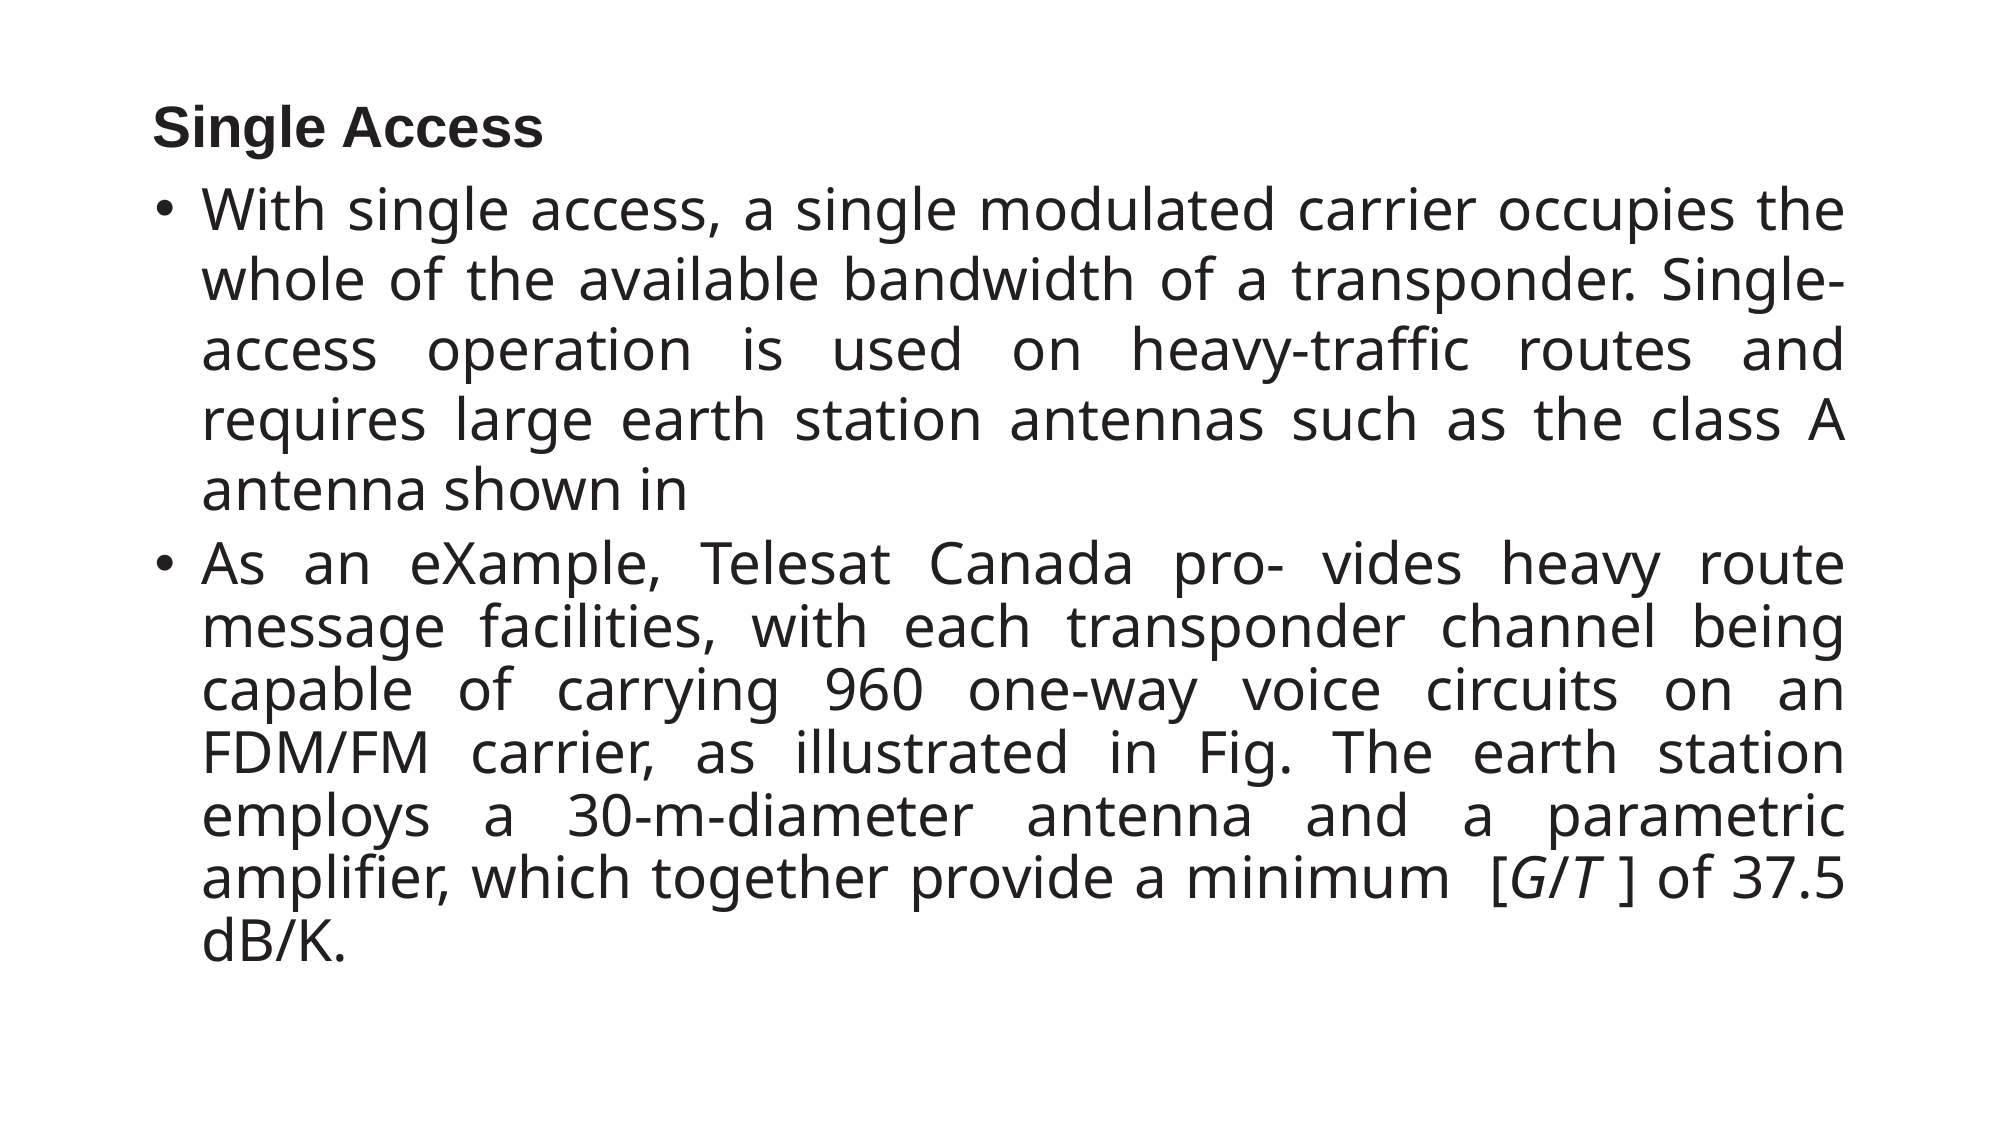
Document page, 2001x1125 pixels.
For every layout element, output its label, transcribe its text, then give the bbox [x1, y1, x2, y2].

list Single Access With single access, a single modulated carrier occupies the whole of the available bandwidth of a transponder. Single-access operation is used on heavy-traffic routes and requires large earth station antennas such as the class A antenna shown in As an example, Telesat Canada pro- vides heavy route message facilities, with each transponder channel being capable of carrying 960 one-way voice circuits on an FDM/FM carrier, as illustrated in Fig. The earth station employs a 30-m-diameter antenna and a parametric amplifier, which together provide a minimum [G/T ] of 37.5 dB/K. [137, 89, 1863, 1014]
